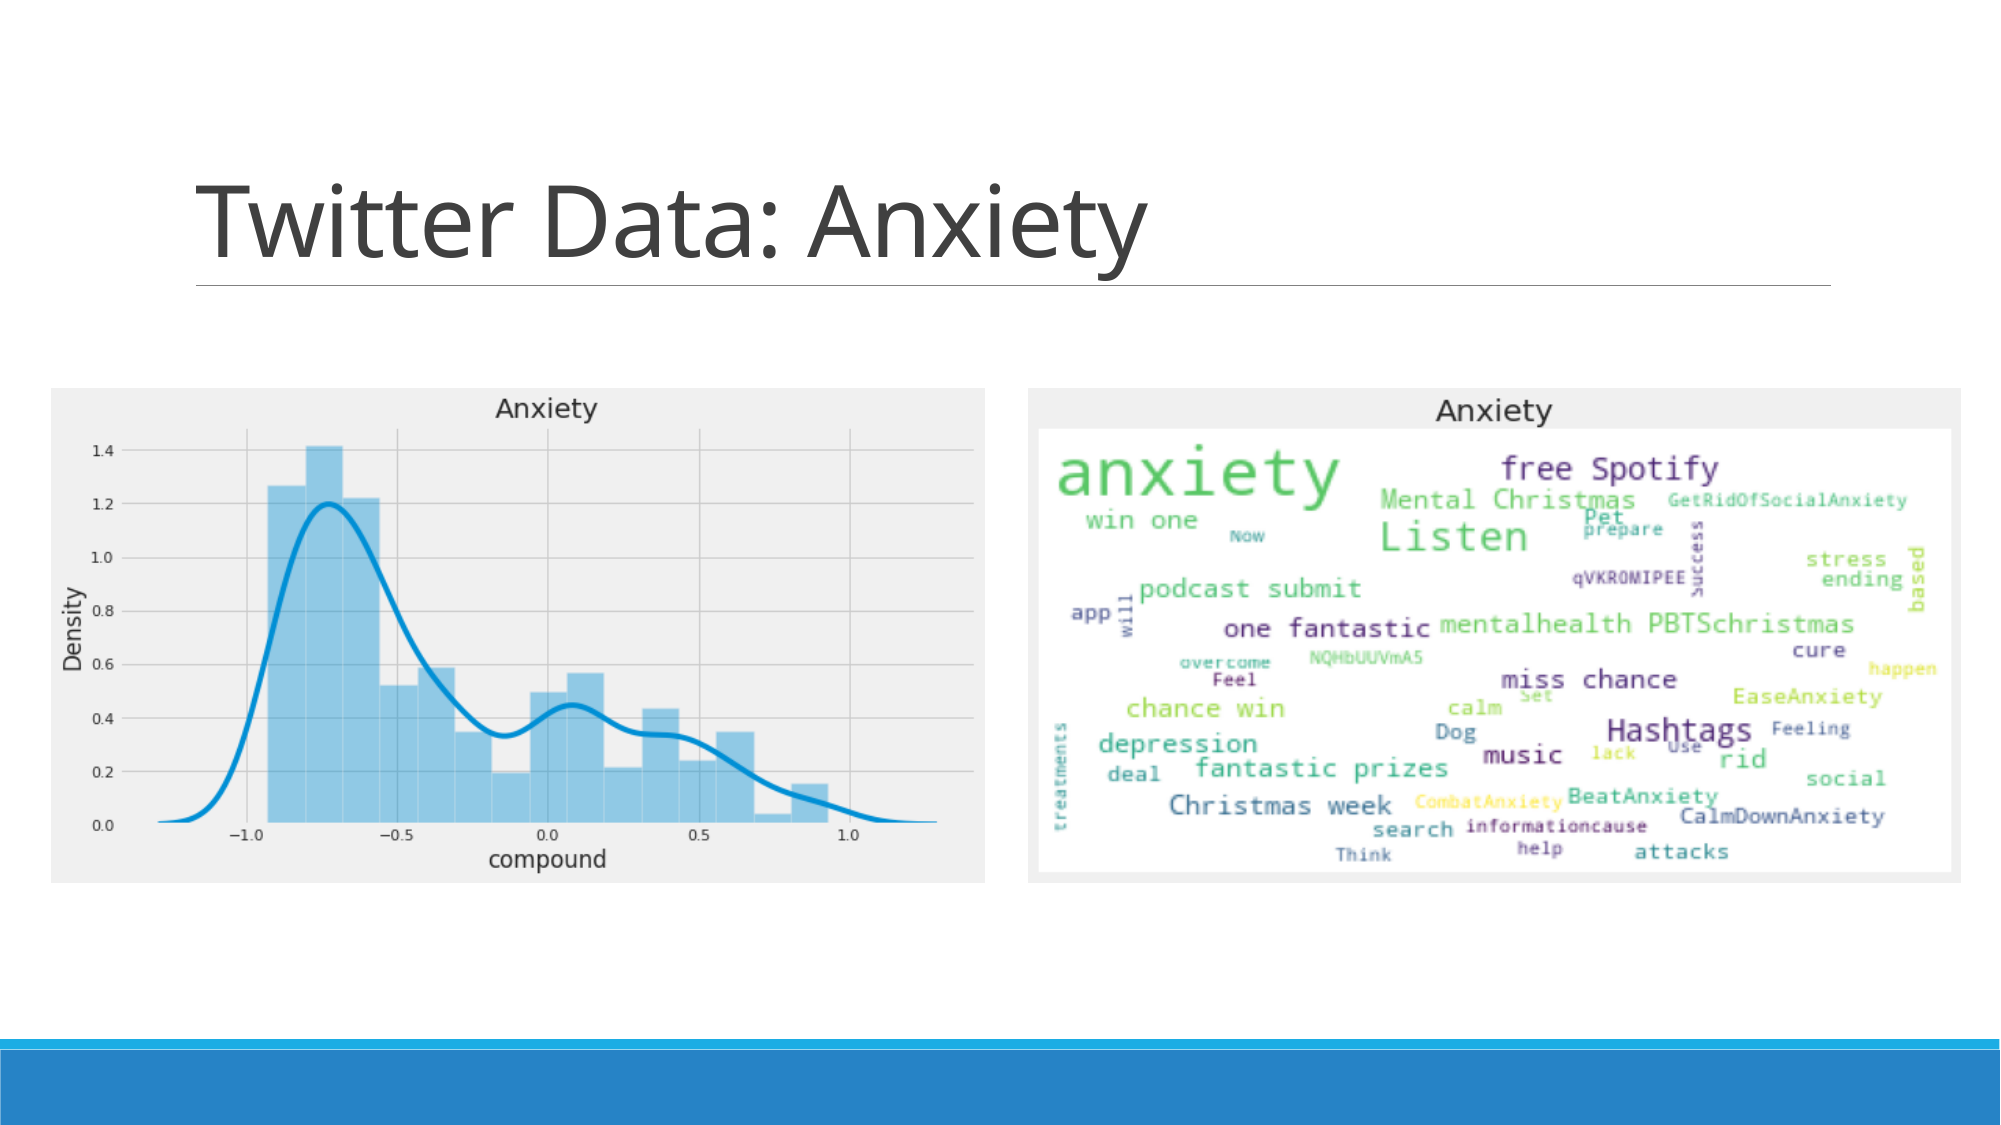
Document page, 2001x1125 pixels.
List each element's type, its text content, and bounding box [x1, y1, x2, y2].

picture [1027, 387, 1962, 884]
title Twitter Data: Anxiety [180, 47, 1830, 285]
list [51, 387, 985, 884]
